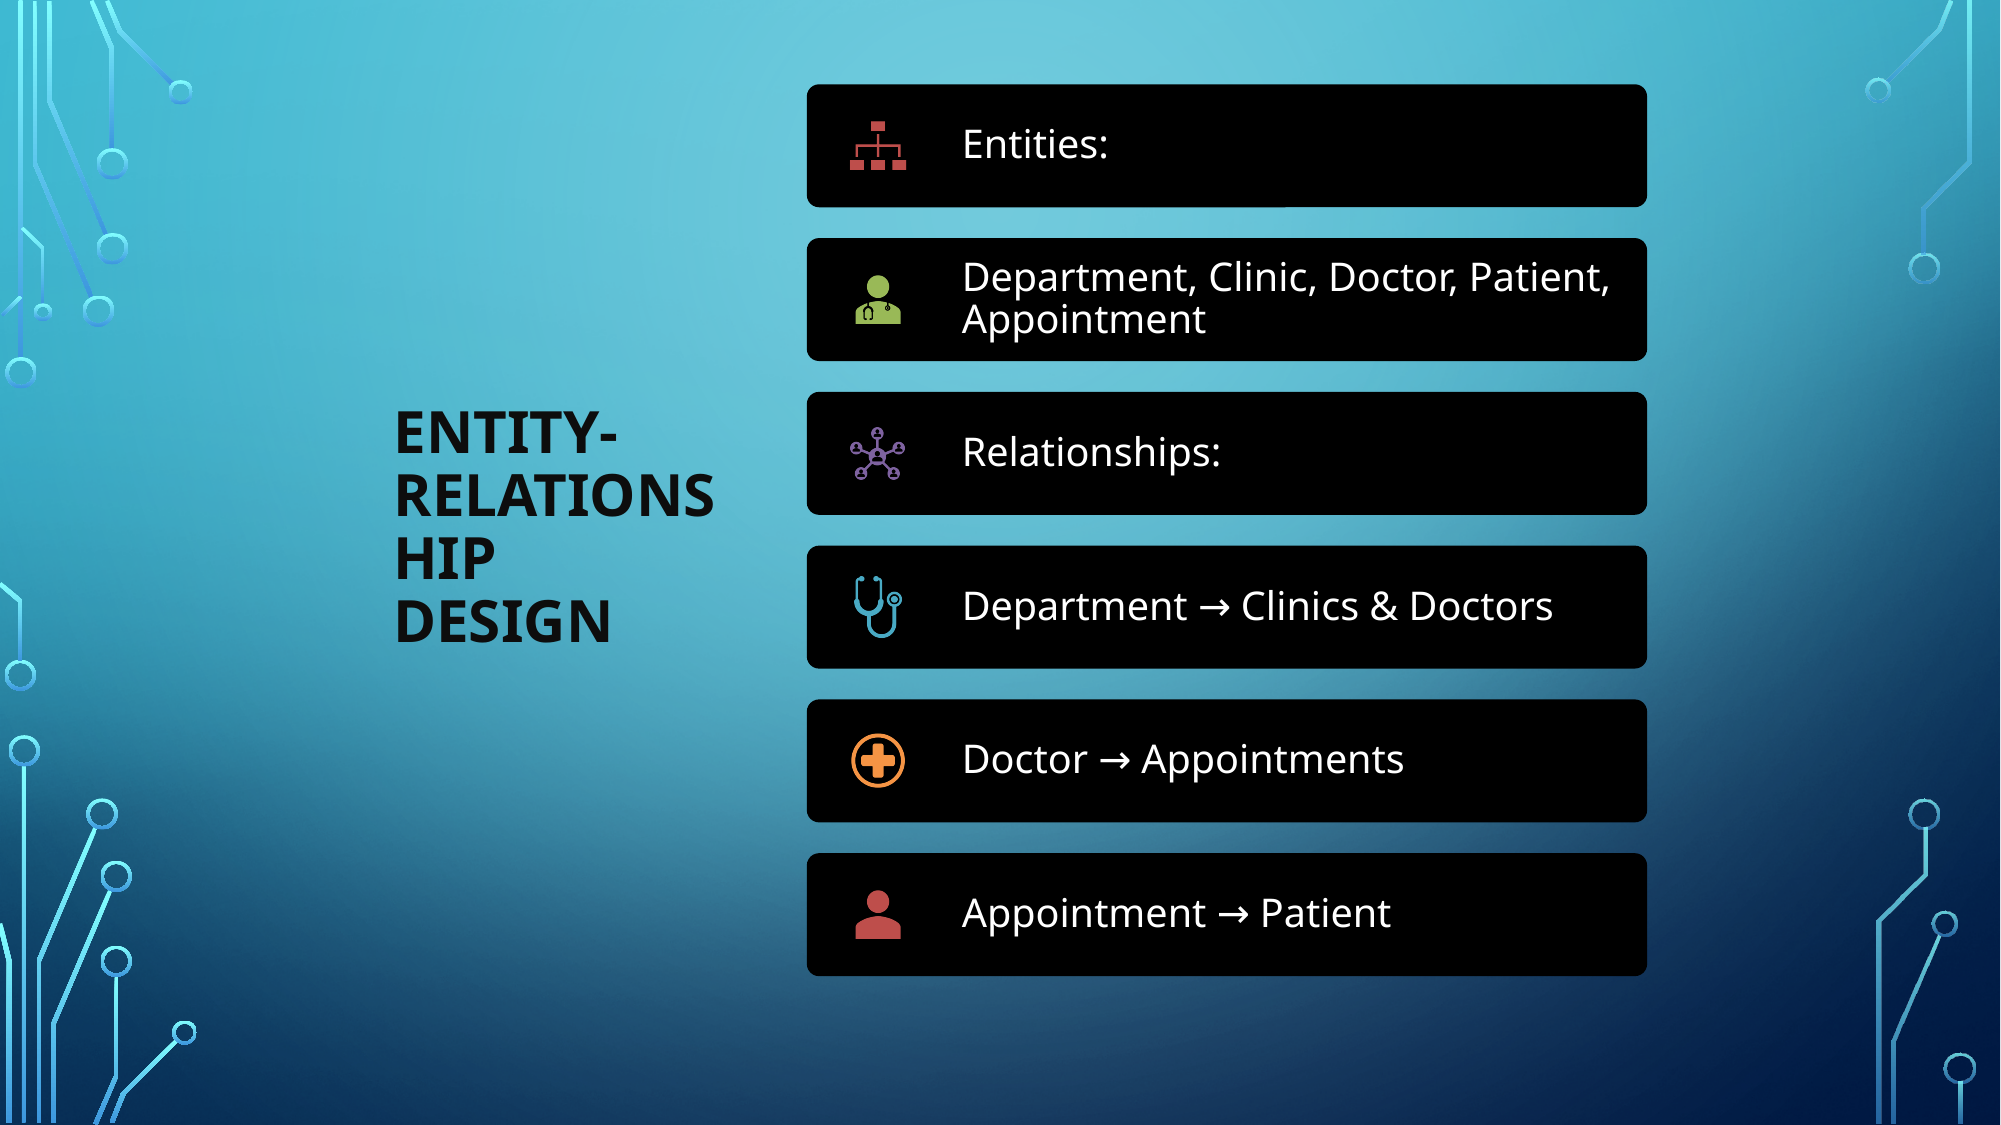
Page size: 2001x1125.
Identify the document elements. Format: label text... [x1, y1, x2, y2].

title Entity-Relationship Design [378, 83, 747, 976]
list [806, 83, 1648, 977]
